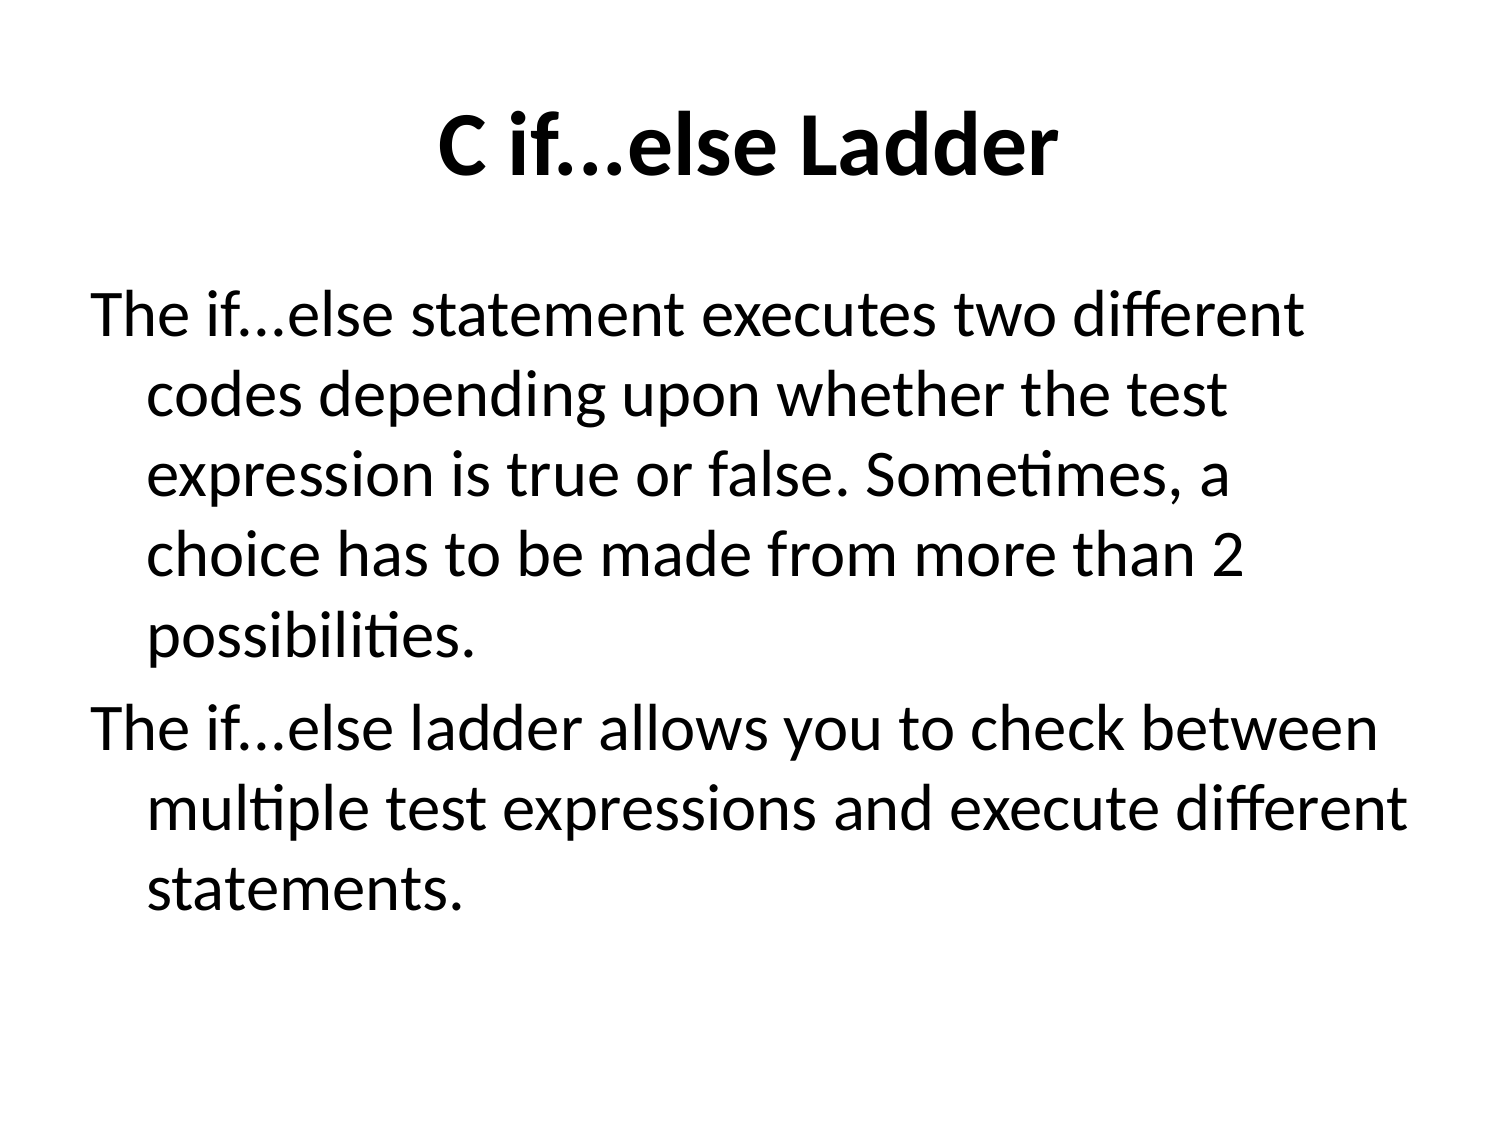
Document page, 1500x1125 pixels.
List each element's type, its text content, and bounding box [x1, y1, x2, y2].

list The if...else statement executes two different codes depending upon whether the test expression is true or false. Sometimes, a choice has to be made from more than 2 possibilities. The if...else ladder allows you to check between multiple test expressions and execute different statements. [75, 262, 1425, 1088]
title C if...else Ladder [75, 45, 1425, 233]
